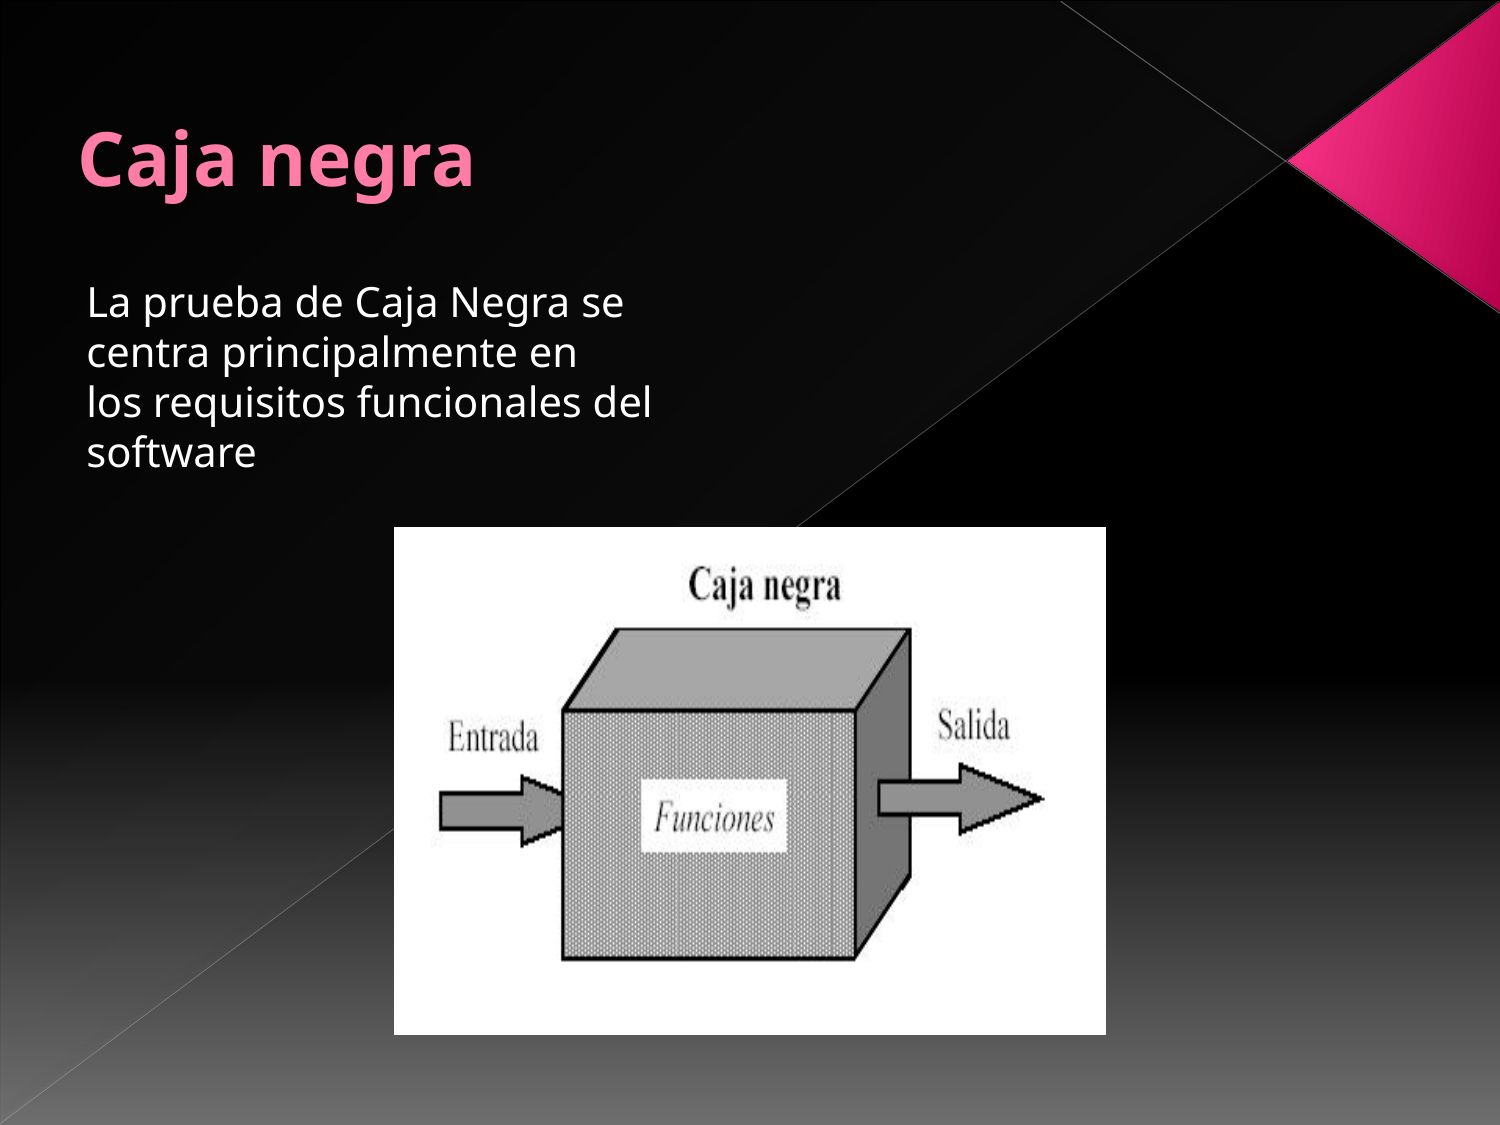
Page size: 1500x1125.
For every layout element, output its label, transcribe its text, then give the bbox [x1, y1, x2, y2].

list La prueba de Caja Negra se centra principalmente en los requisitos funcionales del software [62, 267, 700, 643]
title Caja negra [62, 44, 1250, 268]
picture [394, 526, 1106, 1036]
